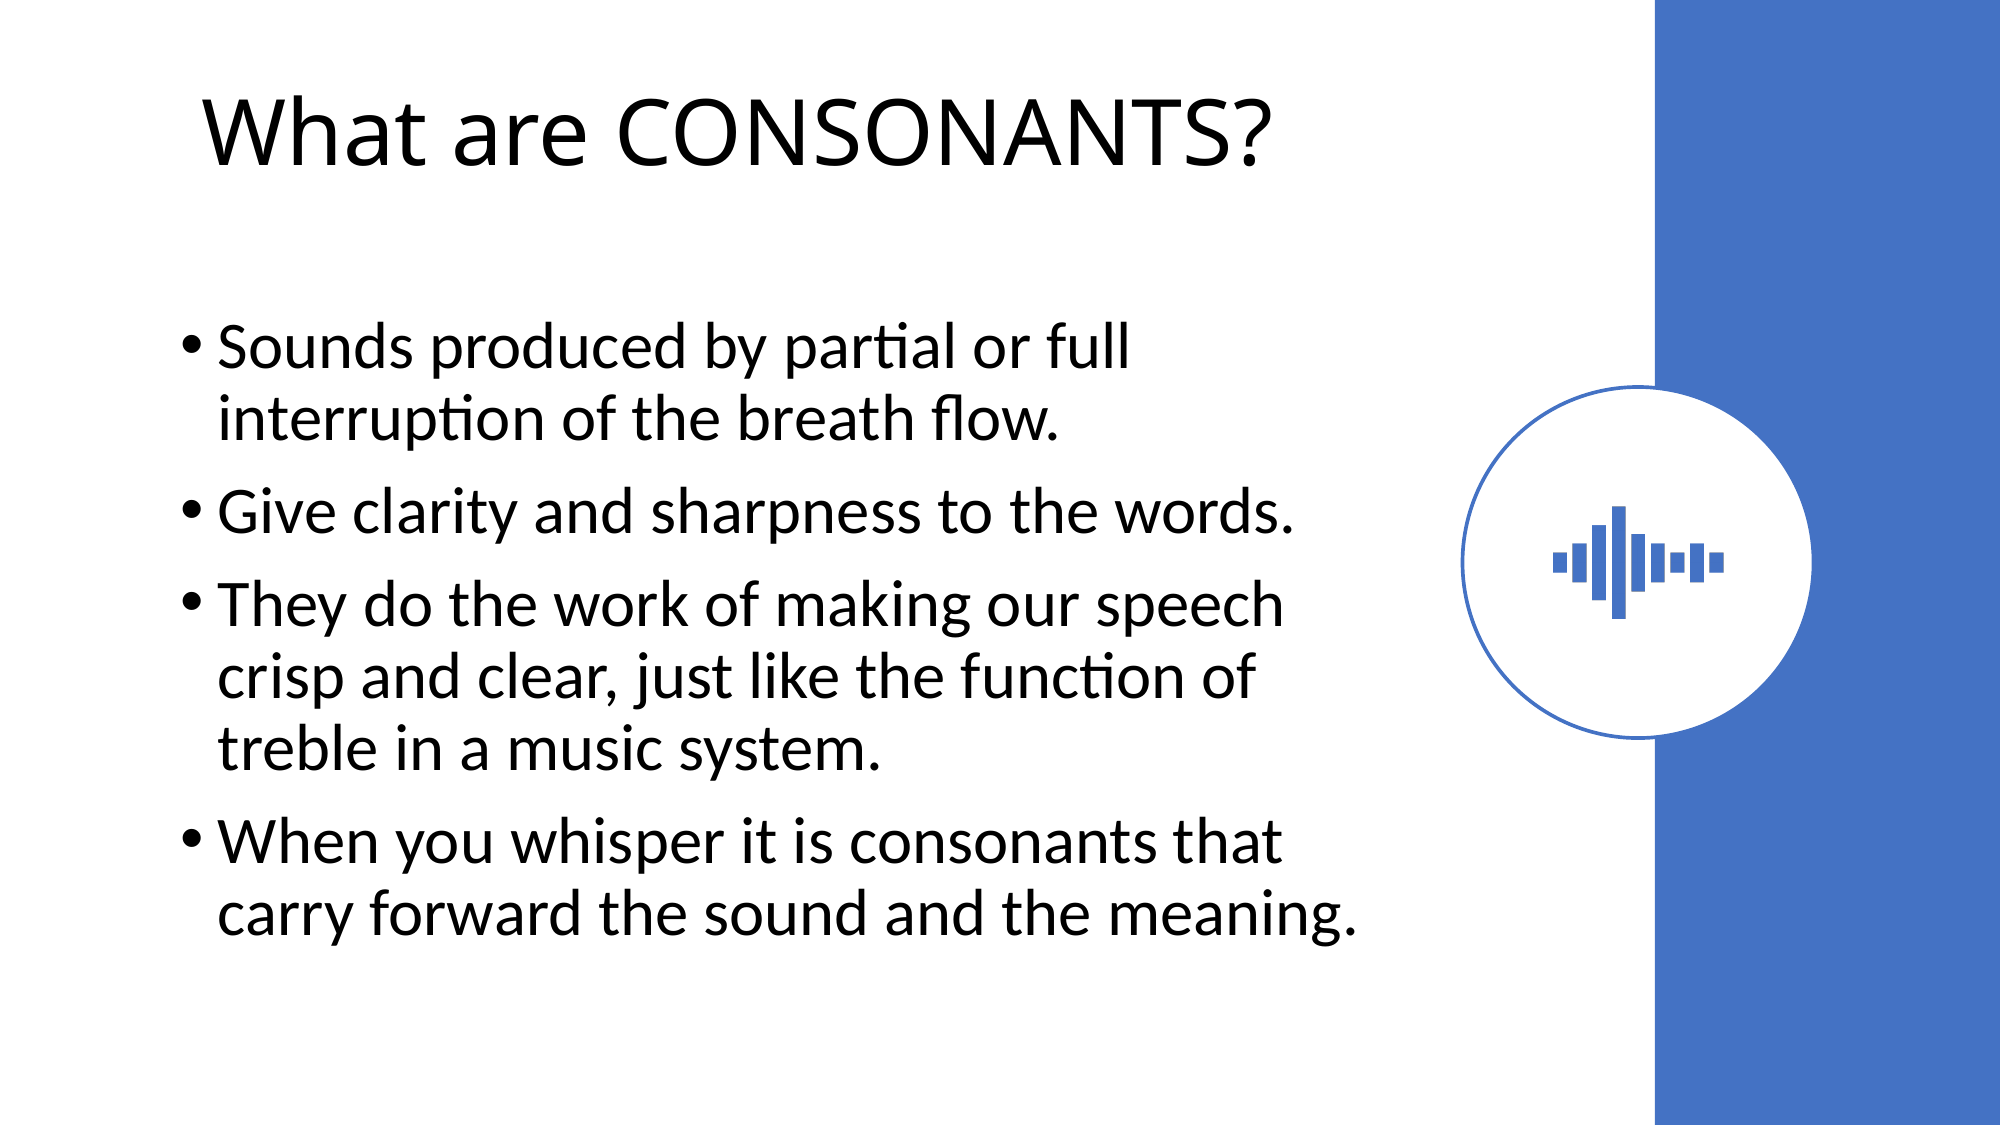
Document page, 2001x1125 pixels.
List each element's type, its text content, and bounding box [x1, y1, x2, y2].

list Sounds produced by partial or full interruption of the breath flow. Give clarity and sharpness to the words. They do the work of making our speech crisp and clear, just like the function of treble in a music system. When you whisper it is consonants that carry forward the sound and the meaning. [165, 135, 1422, 1125]
text_box [1654, 0, 2000, 1125]
text_box [1461, 385, 1815, 740]
title What are CONSONANTS? [186, 26, 1413, 135]
picture [1544, 468, 1732, 657]
